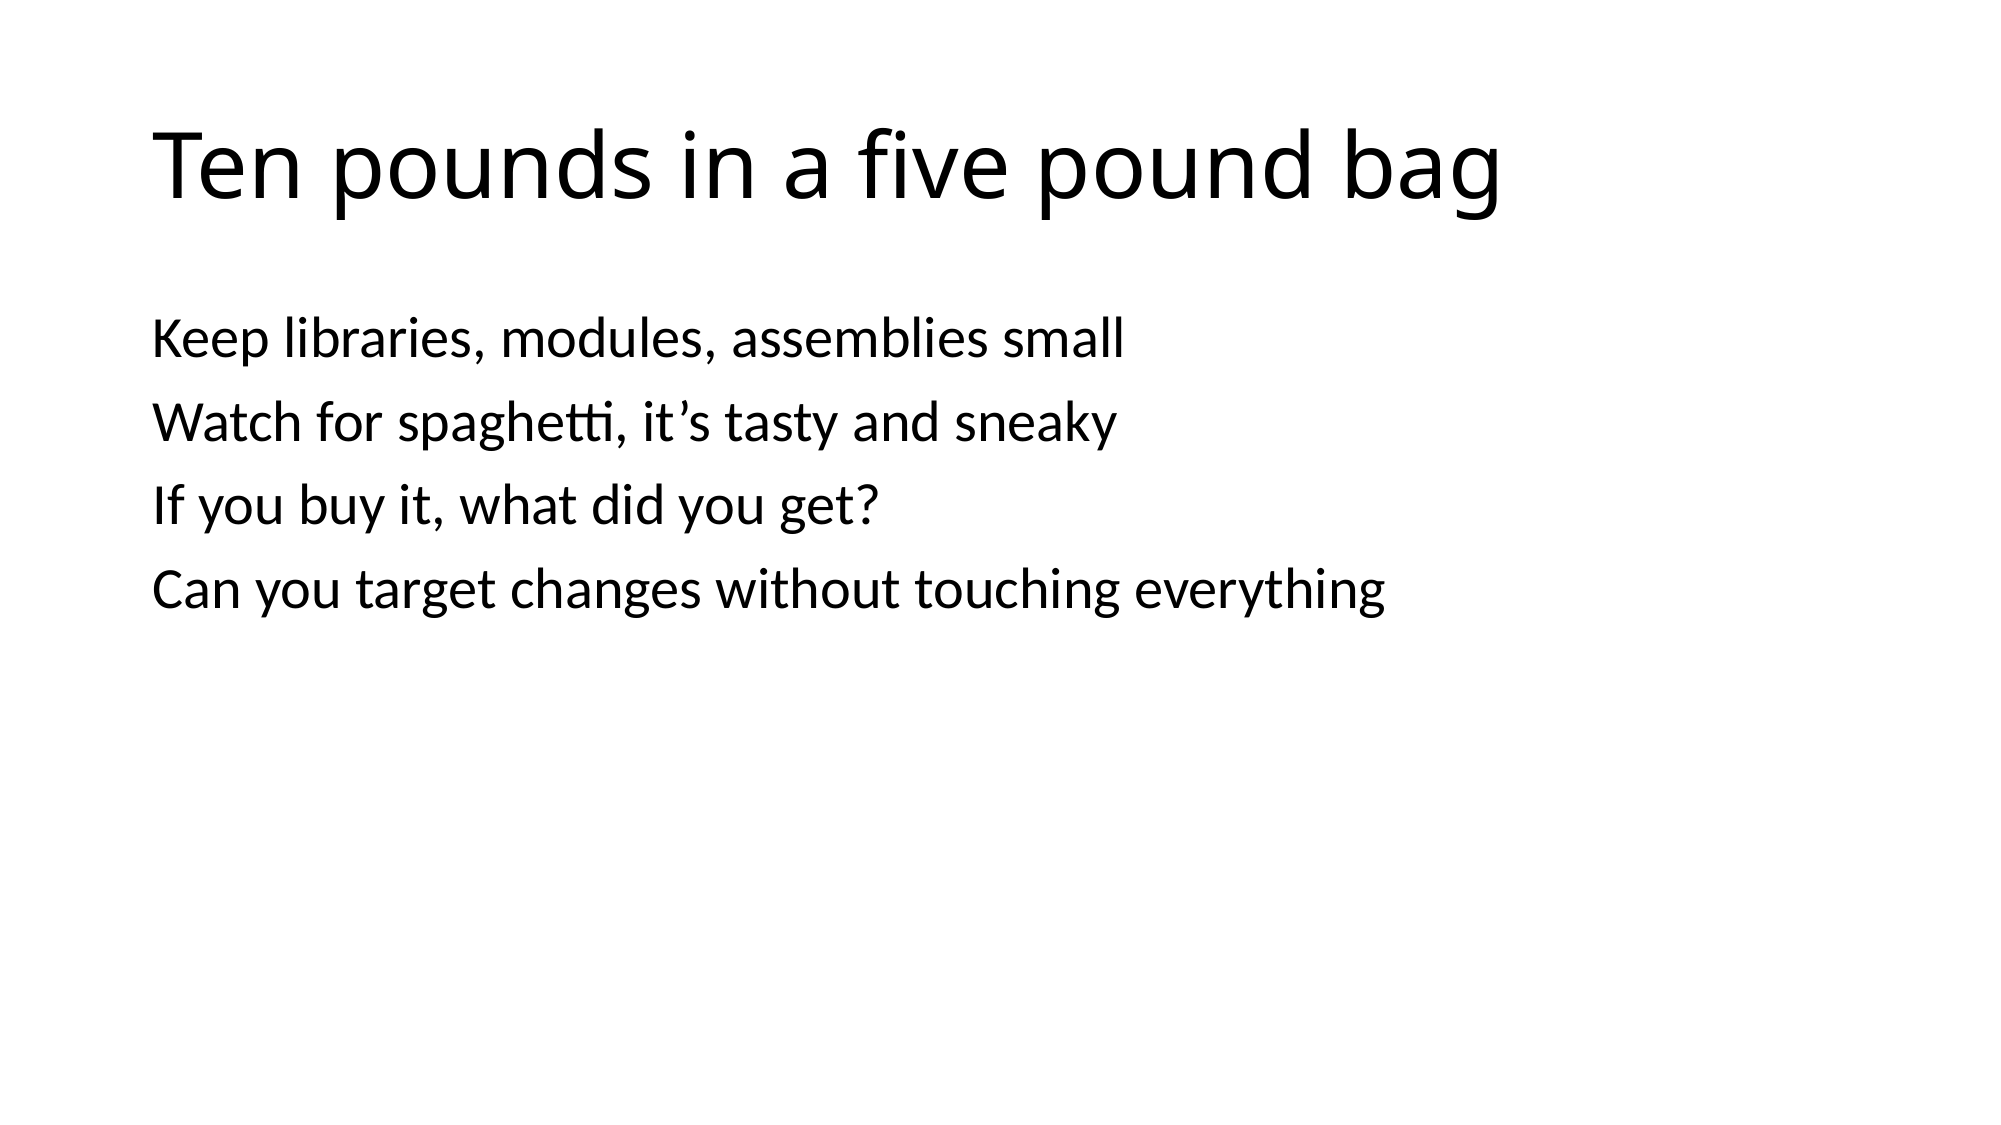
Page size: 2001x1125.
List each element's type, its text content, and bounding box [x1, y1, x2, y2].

title Ten pounds in a five pound bag [137, 59, 1863, 278]
list Keep libraries, modules, assemblies small Watch for spaghetti, it’s tasty and sneaky If you buy it, what did you get? Can you target changes without touching everything [137, 299, 1863, 1014]
